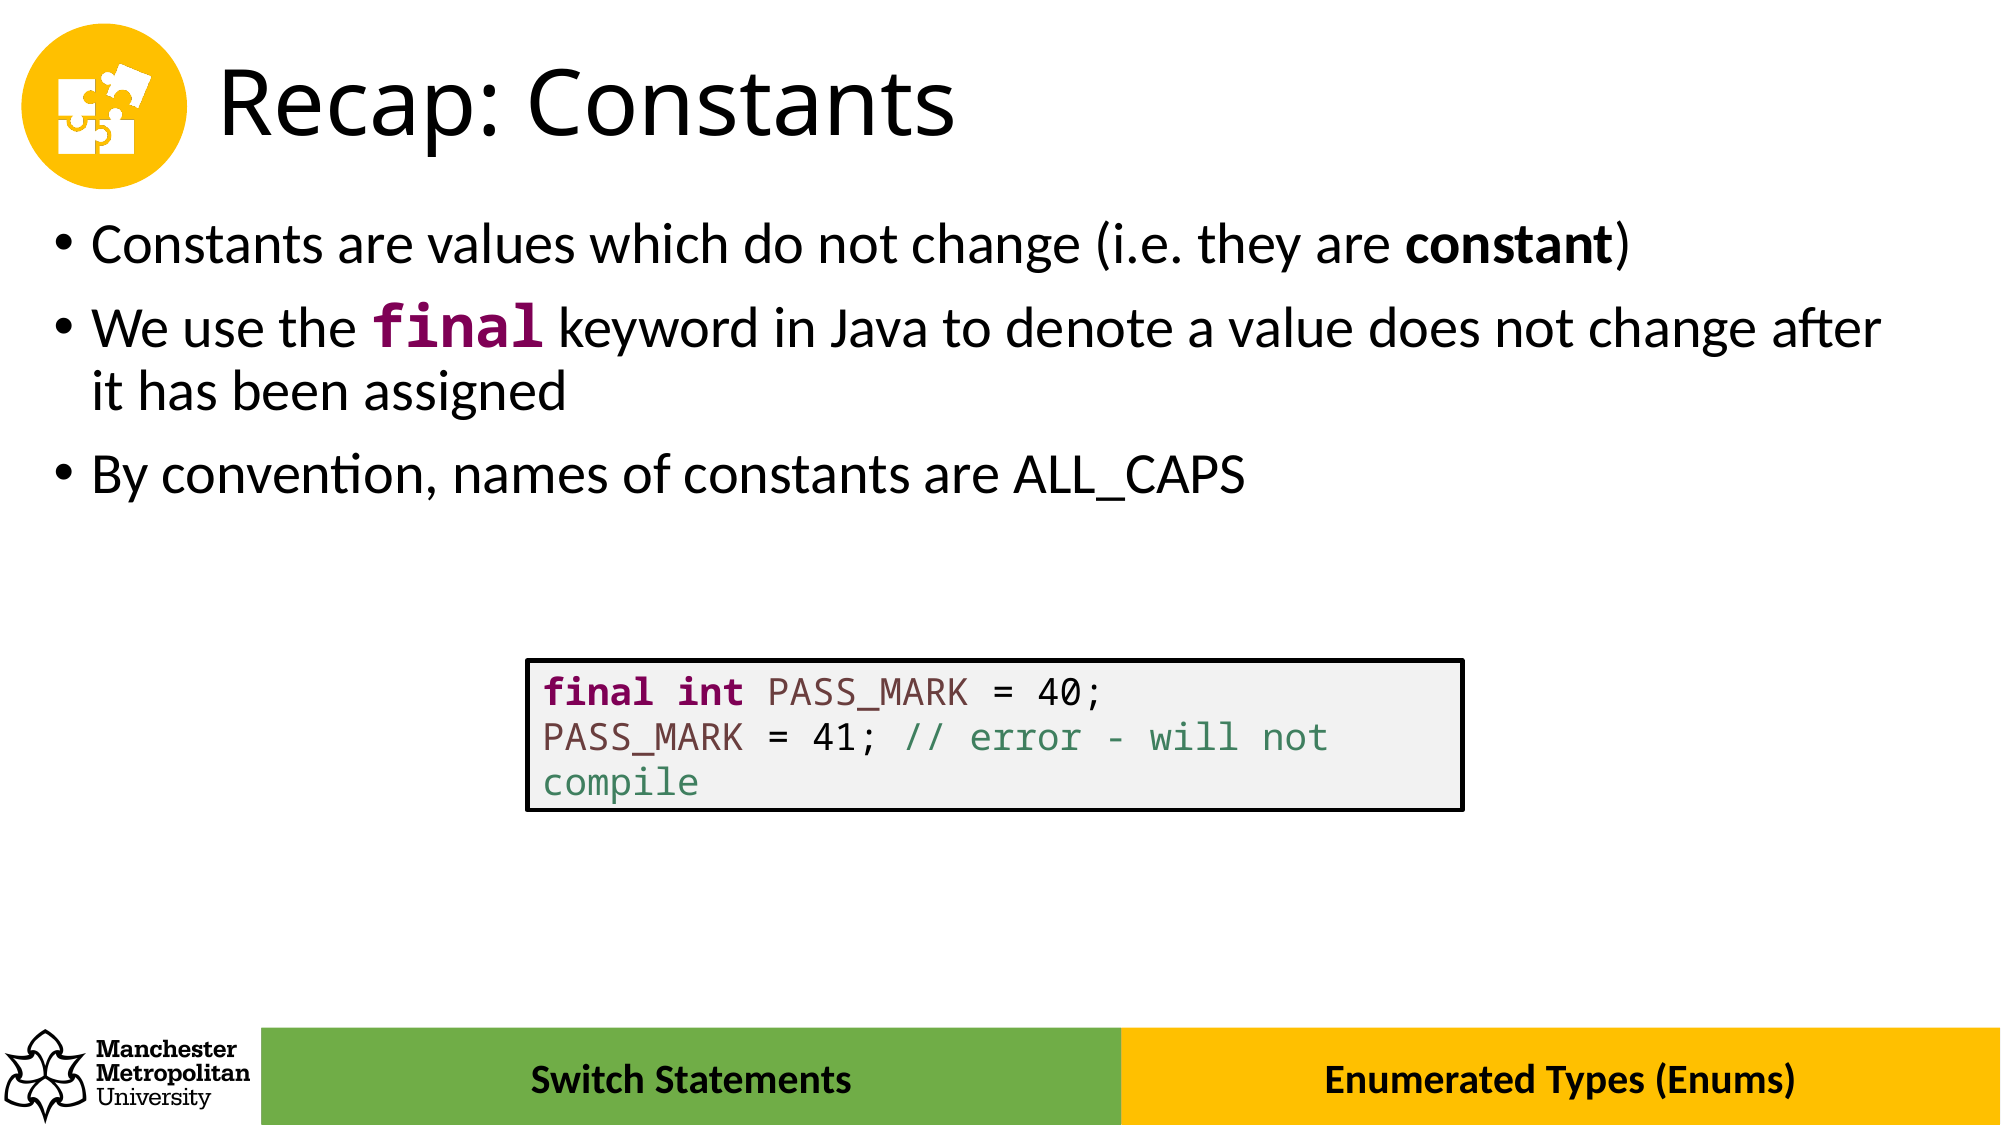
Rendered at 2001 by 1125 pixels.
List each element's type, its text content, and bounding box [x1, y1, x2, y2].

text_box [47, 23, 161, 46]
text_box [21, 52, 41, 160]
text_box [55, 173, 154, 190]
text_box Switch Statements [260, 1027, 1120, 1125]
text_box [41, 46, 168, 173]
picture [4, 1029, 250, 1124]
text_box [168, 53, 188, 160]
title Recap: Constants [201, 32, 1938, 179]
text_box final int PASS_MARK = 40; PASS_MARK = 41; // error - will not compile [527, 660, 1463, 811]
text_box Enumerated Types (Enums) [1120, 1027, 2000, 1125]
list Constants are values which do not change (i.e. they are constant) We use the final keyword in Java to denote a value does not change after it has been assigned By convention, names of constants are ALL_CAPS [38, 205, 1943, 975]
